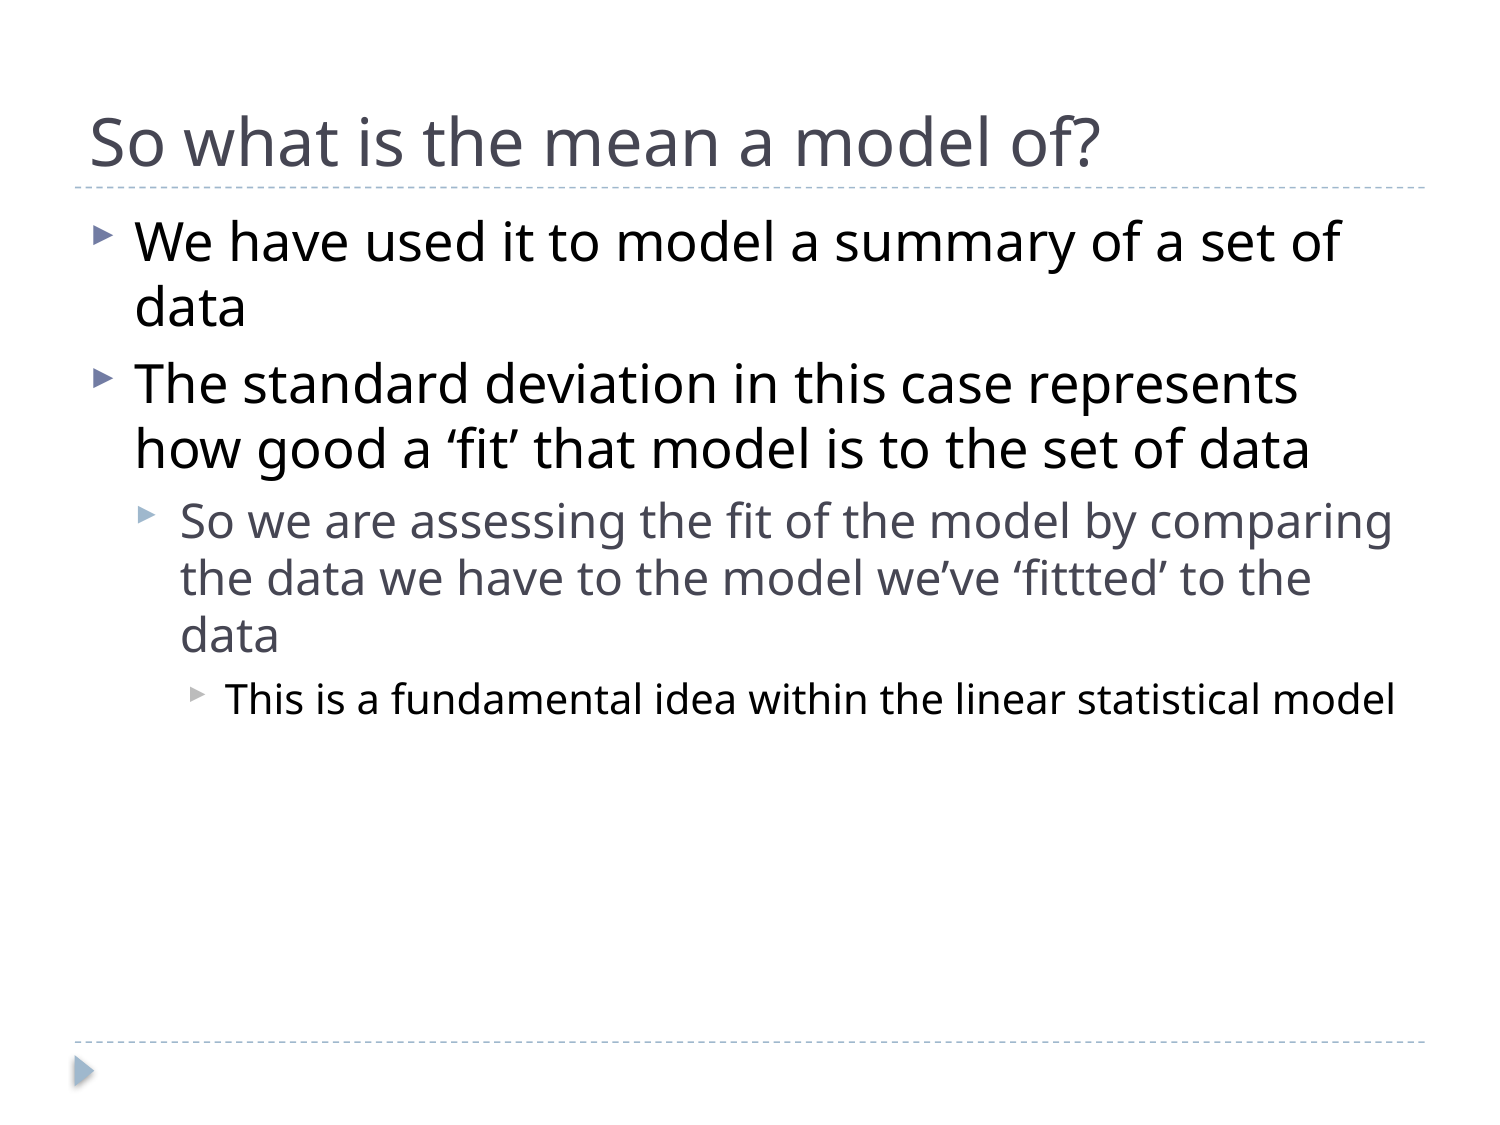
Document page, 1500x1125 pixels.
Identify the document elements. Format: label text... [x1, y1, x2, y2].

list We have used it to model a summary of a set of data The standard deviation in this case represents how good a ‘fit’ that model is to the set of data So we are assessing the fit of the model by comparing the data we have to the model we’ve ‘fittted’ to the data This is a fundamental idea within the linear statistical model [75, 200, 1425, 1010]
title So what is the mean a model of? [75, 24, 1425, 188]
